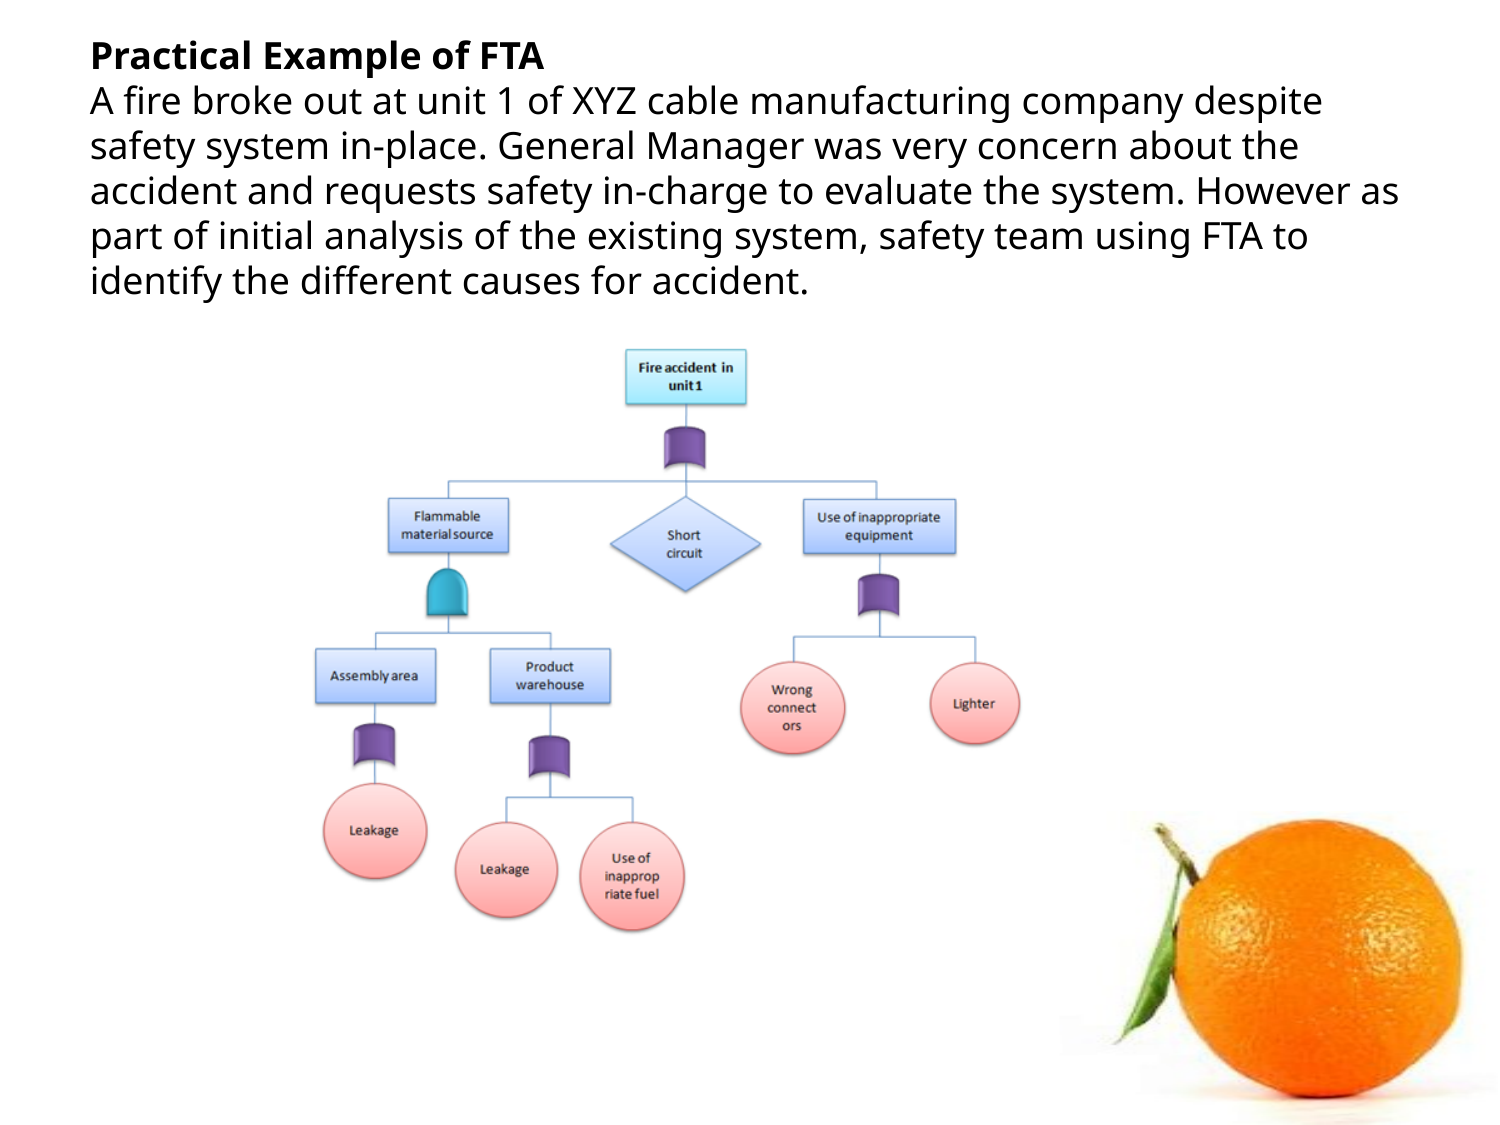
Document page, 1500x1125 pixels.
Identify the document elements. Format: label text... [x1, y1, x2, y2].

text_box Practical Example of FTA A fire broke out at unit 1 of XYZ cable manufacturing company despite safety system in-place. General Manager was very concern about the accident and requests safety in-charge to evaluate the system. However as part of initial analysis of the existing system, safety team using FTA to identify the different causes for accident. [75, 24, 1450, 310]
picture [1059, 811, 1498, 1125]
picture [269, 334, 1038, 944]
